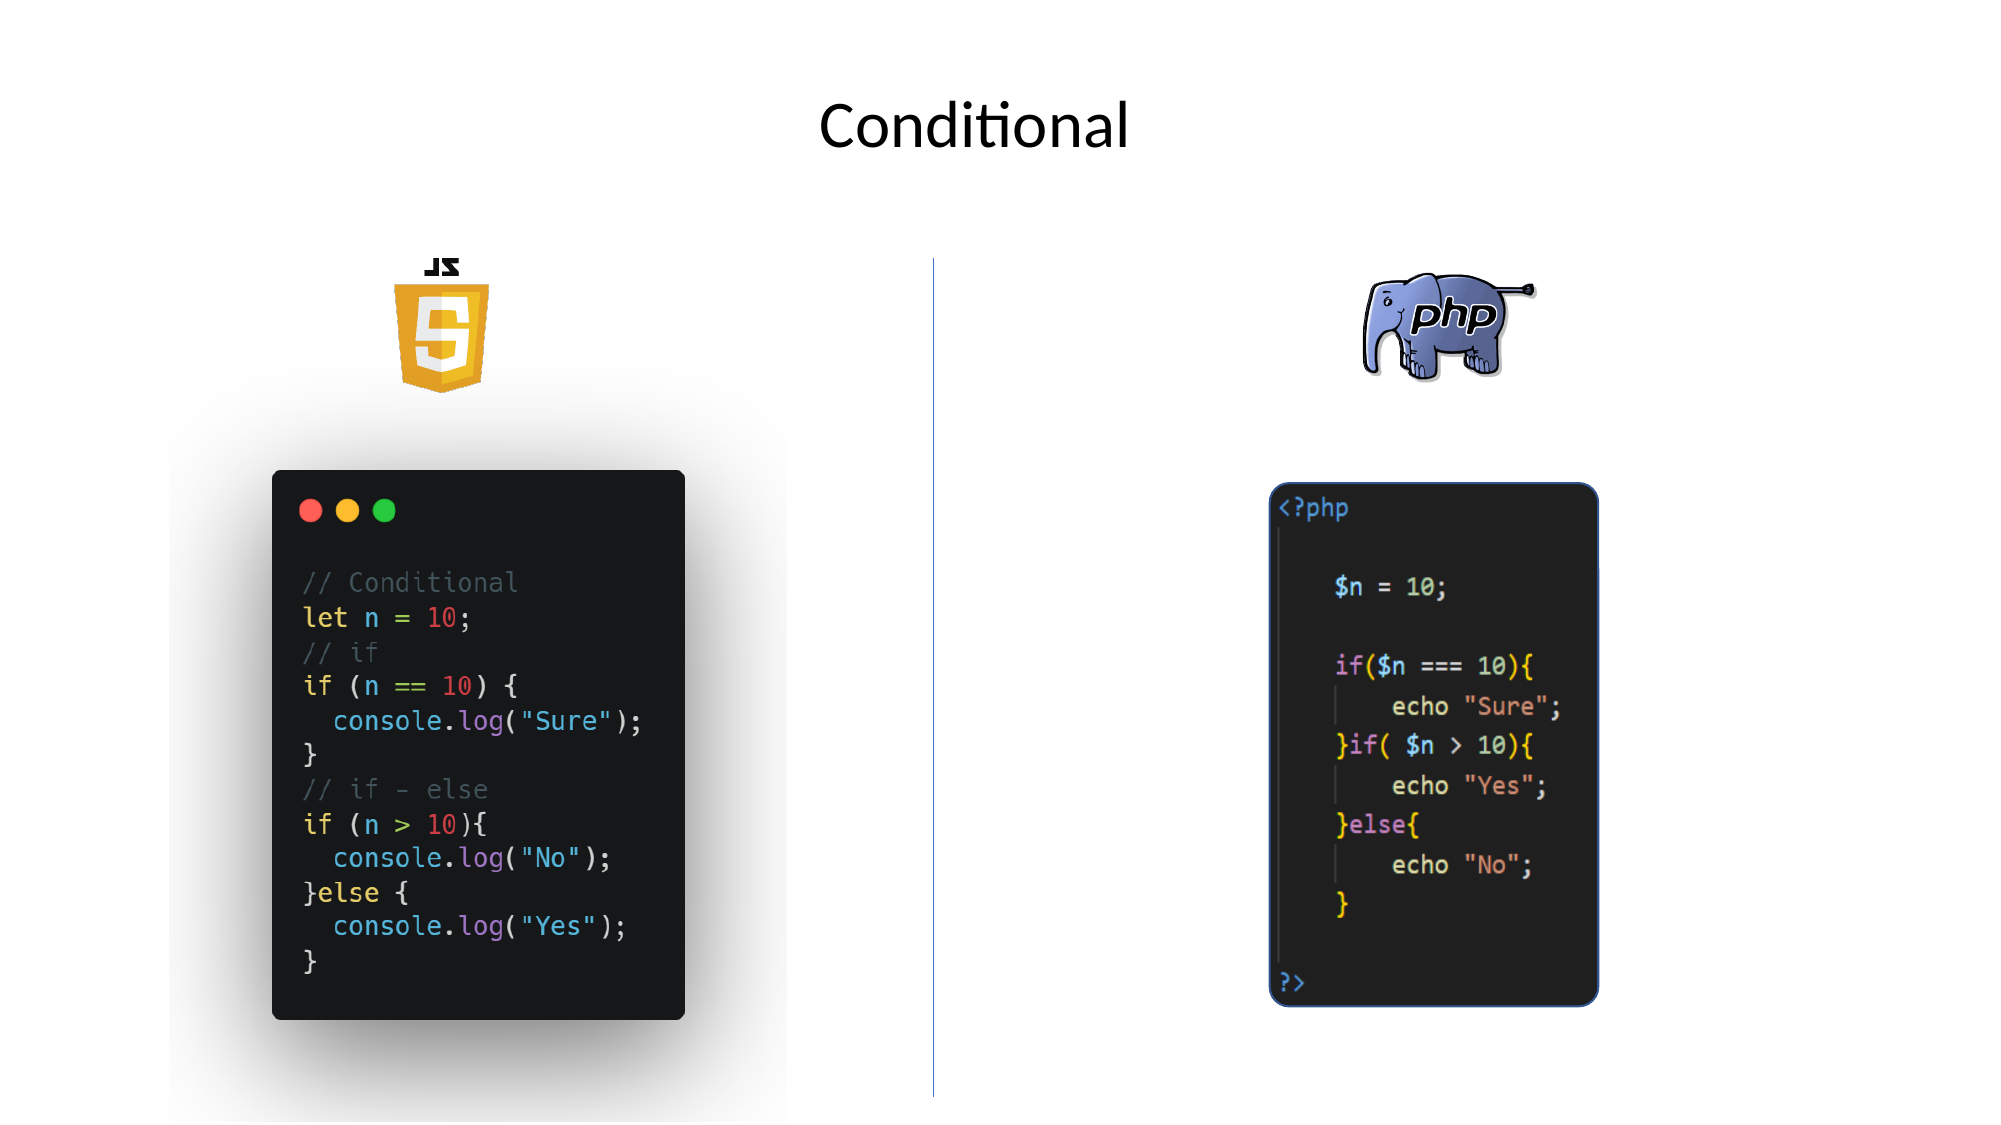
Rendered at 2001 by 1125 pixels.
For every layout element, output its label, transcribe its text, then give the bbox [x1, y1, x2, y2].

picture [169, 258, 787, 1122]
text_box Conditional [805, 73, 1146, 169]
picture [1356, 265, 1541, 386]
text_box [1268, 482, 1600, 1008]
